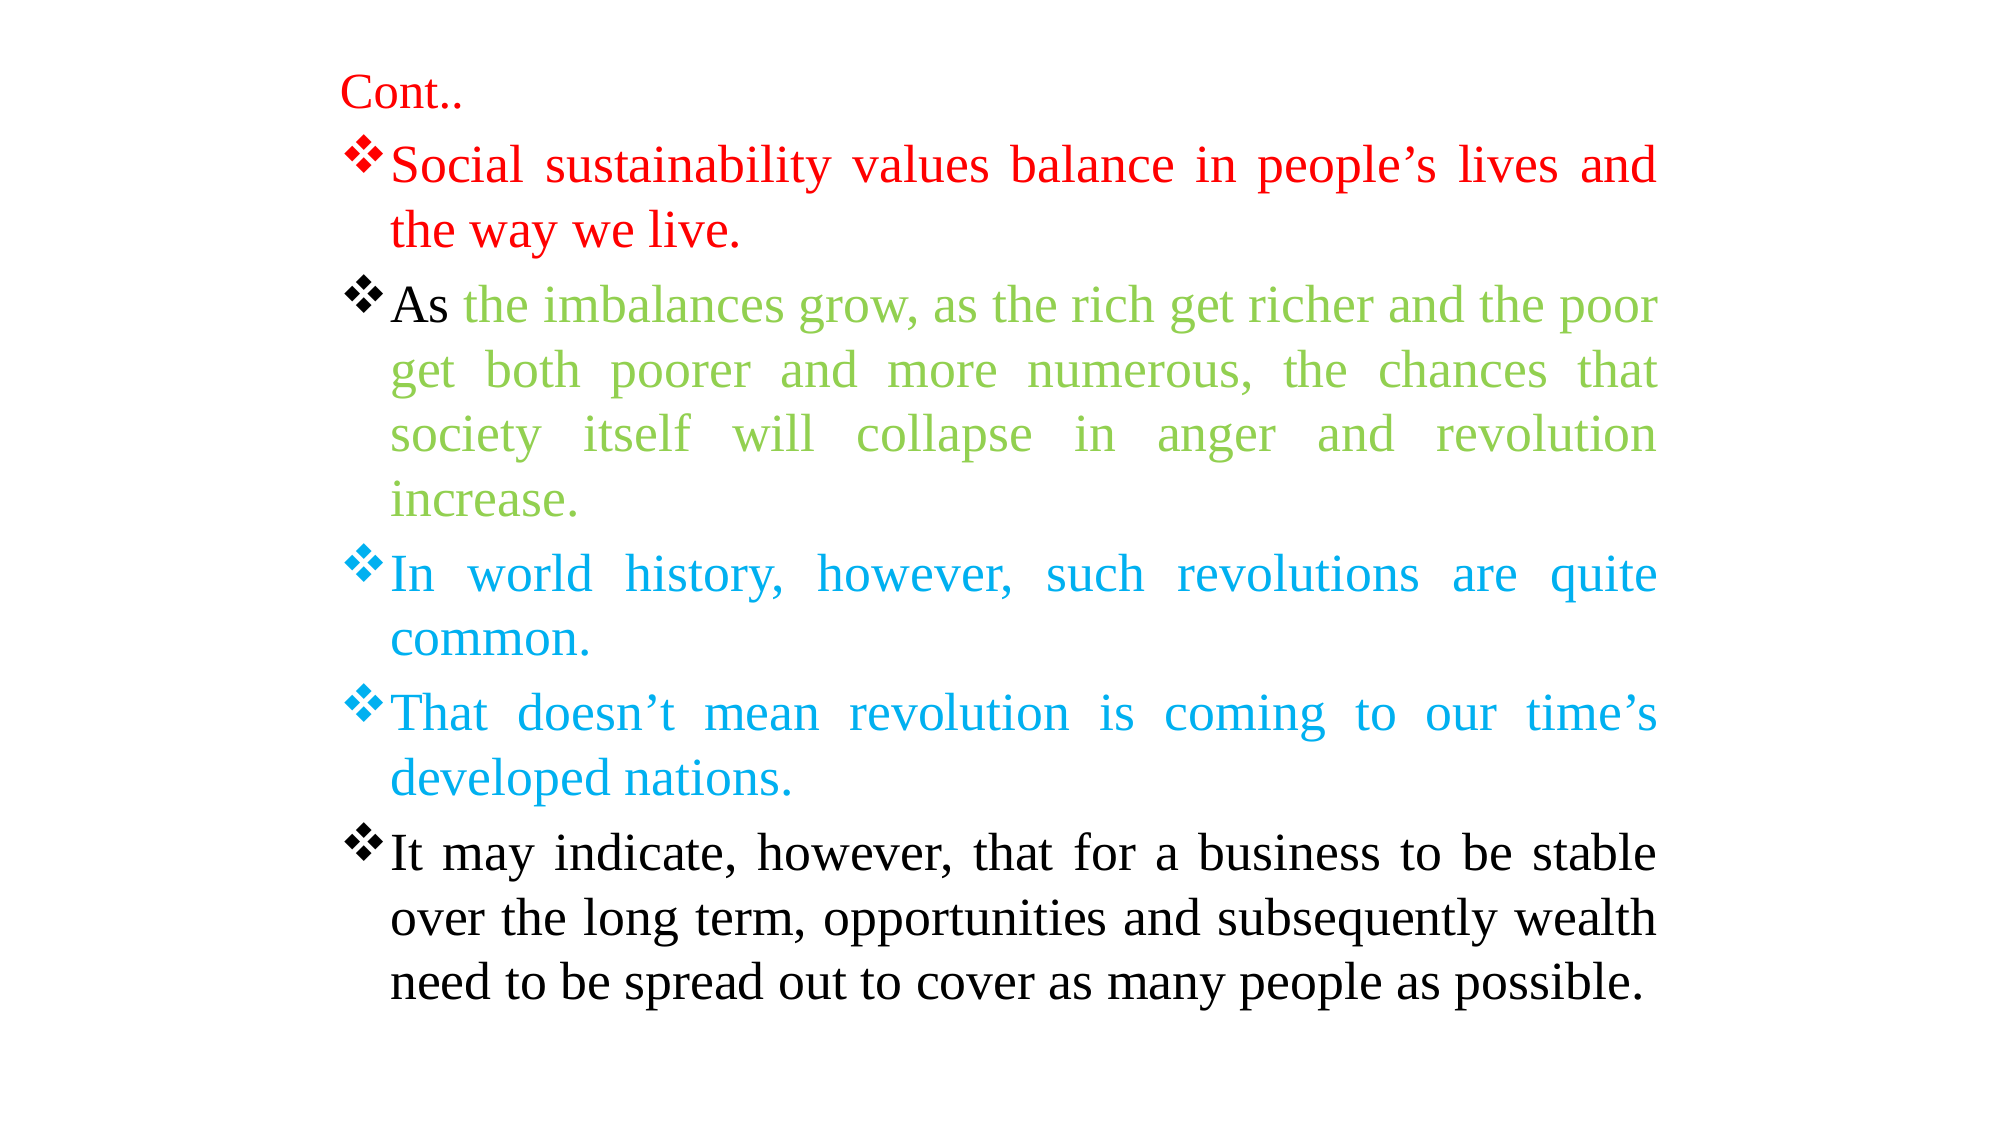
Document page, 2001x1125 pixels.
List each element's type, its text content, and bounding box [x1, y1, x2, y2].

list Cont.. Social sustainability values balance in people’s lives and the way we live. As the imbalances grow, as the rich get richer and the poor get both poorer and more numerous, the chances that society itself will collapse in anger and revolution increase. In world history, however, such revolutions are quite common. That doesn’t mean revolution is coming to our time’s developed nations. It may indicate, however, that for a business to be stable over the long term, opportunities and subsequently wealth need to be spread out to cover as many people as possible. [324, 50, 1675, 1050]
